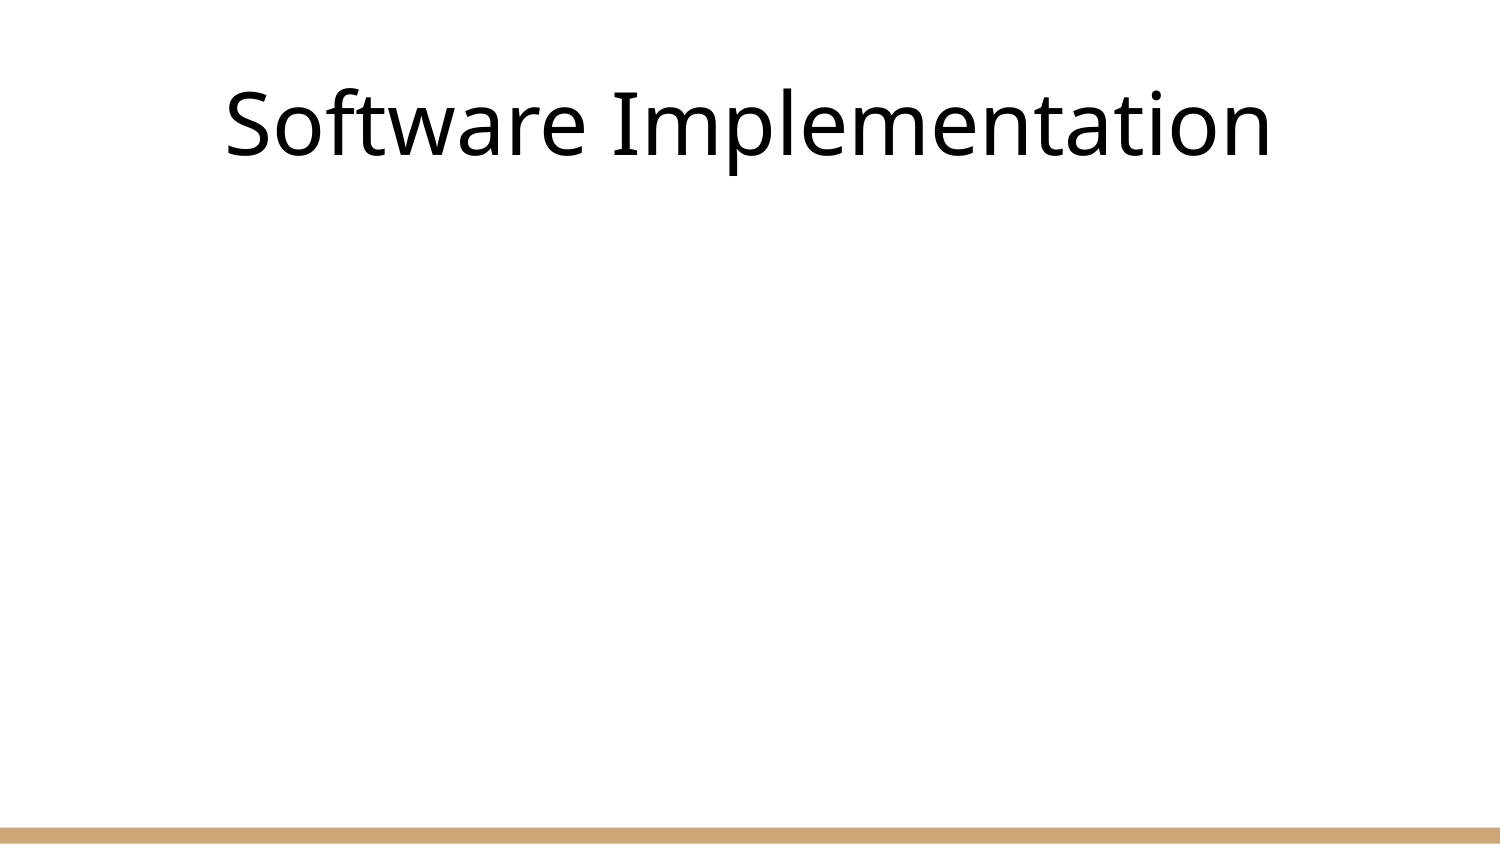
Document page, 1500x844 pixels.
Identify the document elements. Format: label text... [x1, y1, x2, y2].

title Software Implementation [51, 51, 1449, 189]
